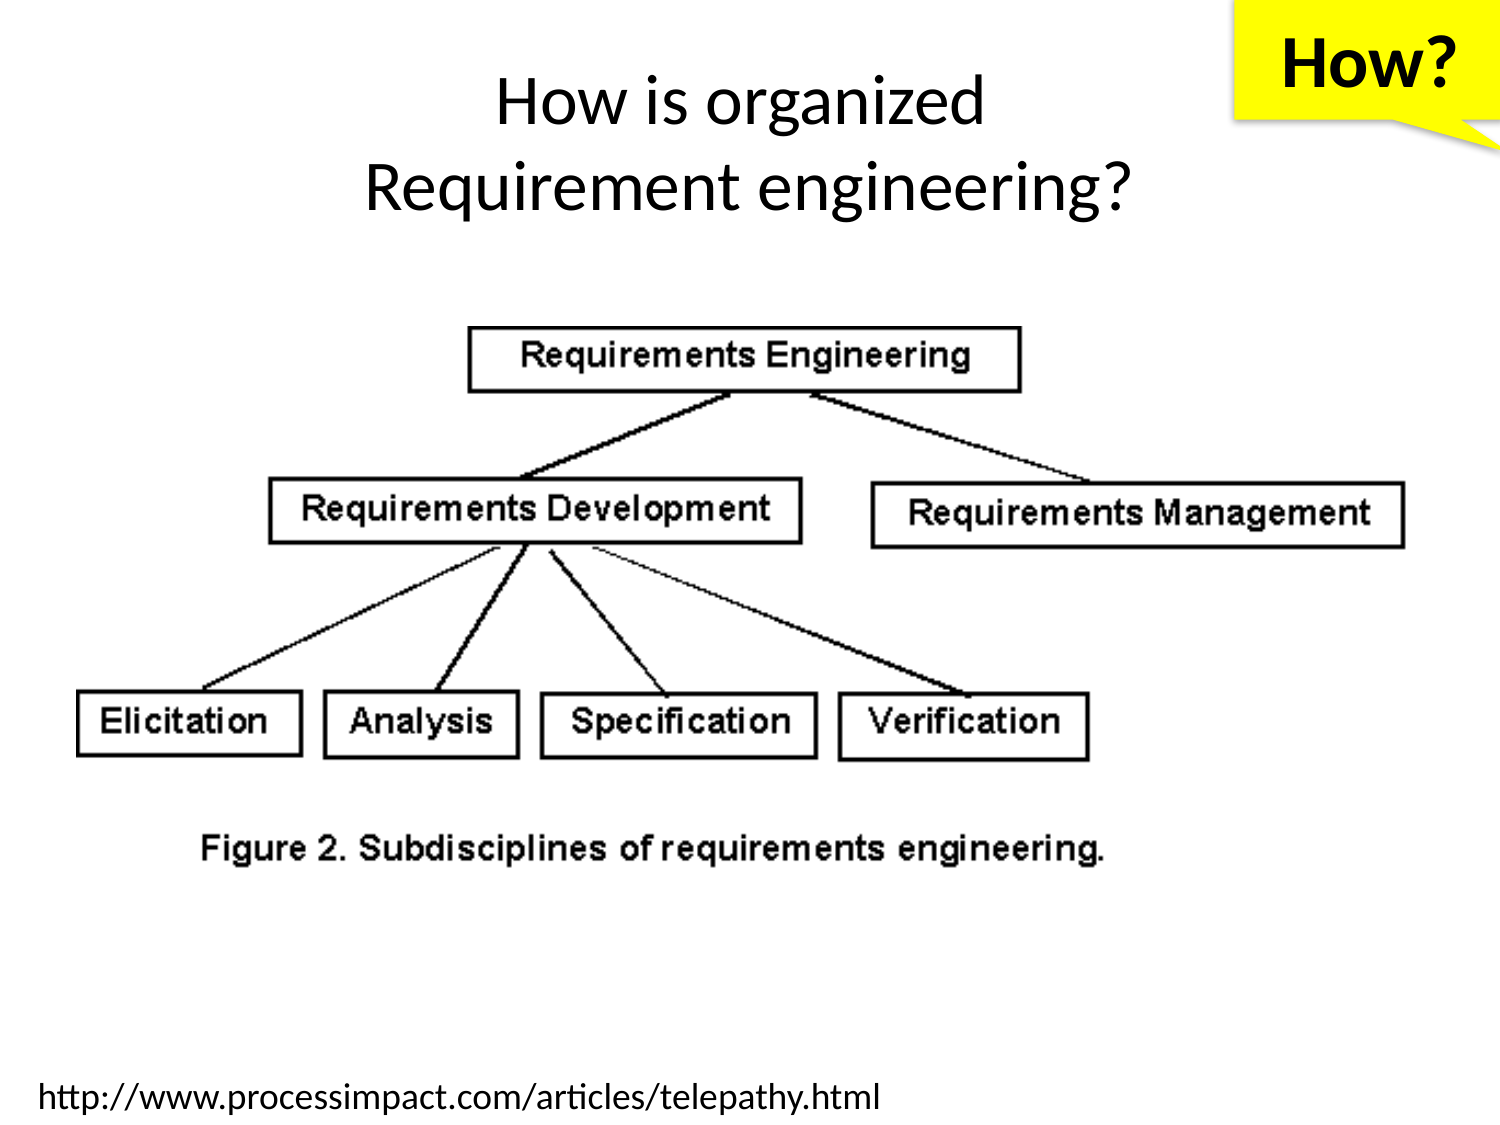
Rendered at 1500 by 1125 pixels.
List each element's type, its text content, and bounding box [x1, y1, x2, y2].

text_box http://www.processimpact.com/articles/telepathy.html [22, 1064, 897, 1125]
picture [76, 326, 1408, 894]
title How is organized Requirement engineering? [75, 45, 1425, 233]
text_box How? [1234, 0, 1500, 150]
